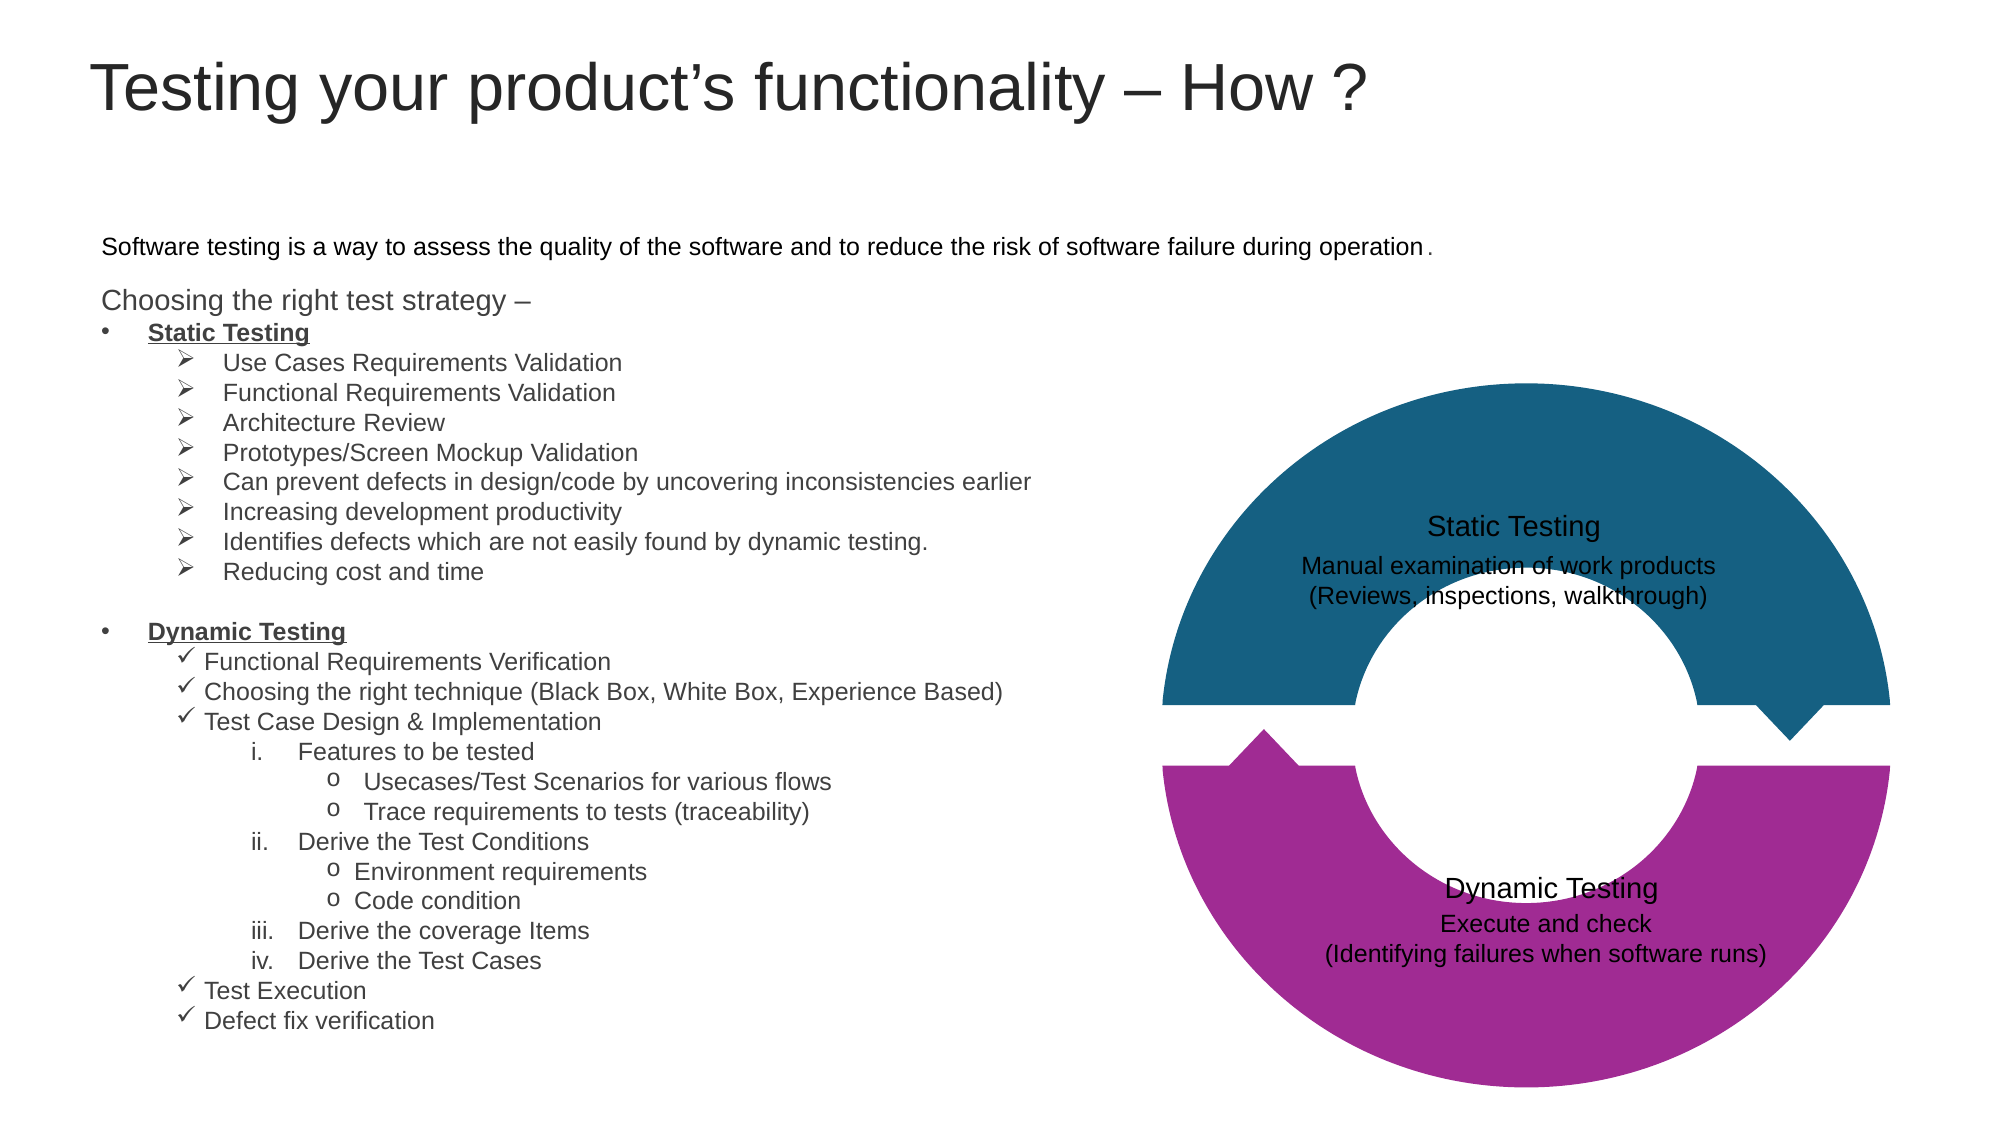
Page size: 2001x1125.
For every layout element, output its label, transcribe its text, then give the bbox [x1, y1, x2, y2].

text_box Software testing is a way to assess the quality of the software and to reduce the risk of software failure during operation. [86, 223, 1699, 268]
text_box Testing your product’s functionality – How ? [74, 45, 1875, 163]
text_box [1161, 382, 1891, 1088]
text_box Choosing the right test strategy – Static Testing Use Cases Requirements Validation Functional Requirements Validation Architecture Review Prototypes/Screen Mockup Validation Can prevent defects in design/code by uncovering inconsistencies earlier Increasing development productivity Identifies defects which are not easily found by dynamic testing. Reducing cost and time Dynamic Testing Functional Requirements Verification Choosing the right technique (Black Box, White Box, Experience Based) Test Case Design & Implementation Features to be tested Usecases/Test Scenarios for various flows Trace requirements to tests (traceability) Derive the Test Conditions Environment requirements Code condition Derive the coverage Items Derive the Test Cases Test Execution Defect fix verification [86, 273, 1054, 1113]
